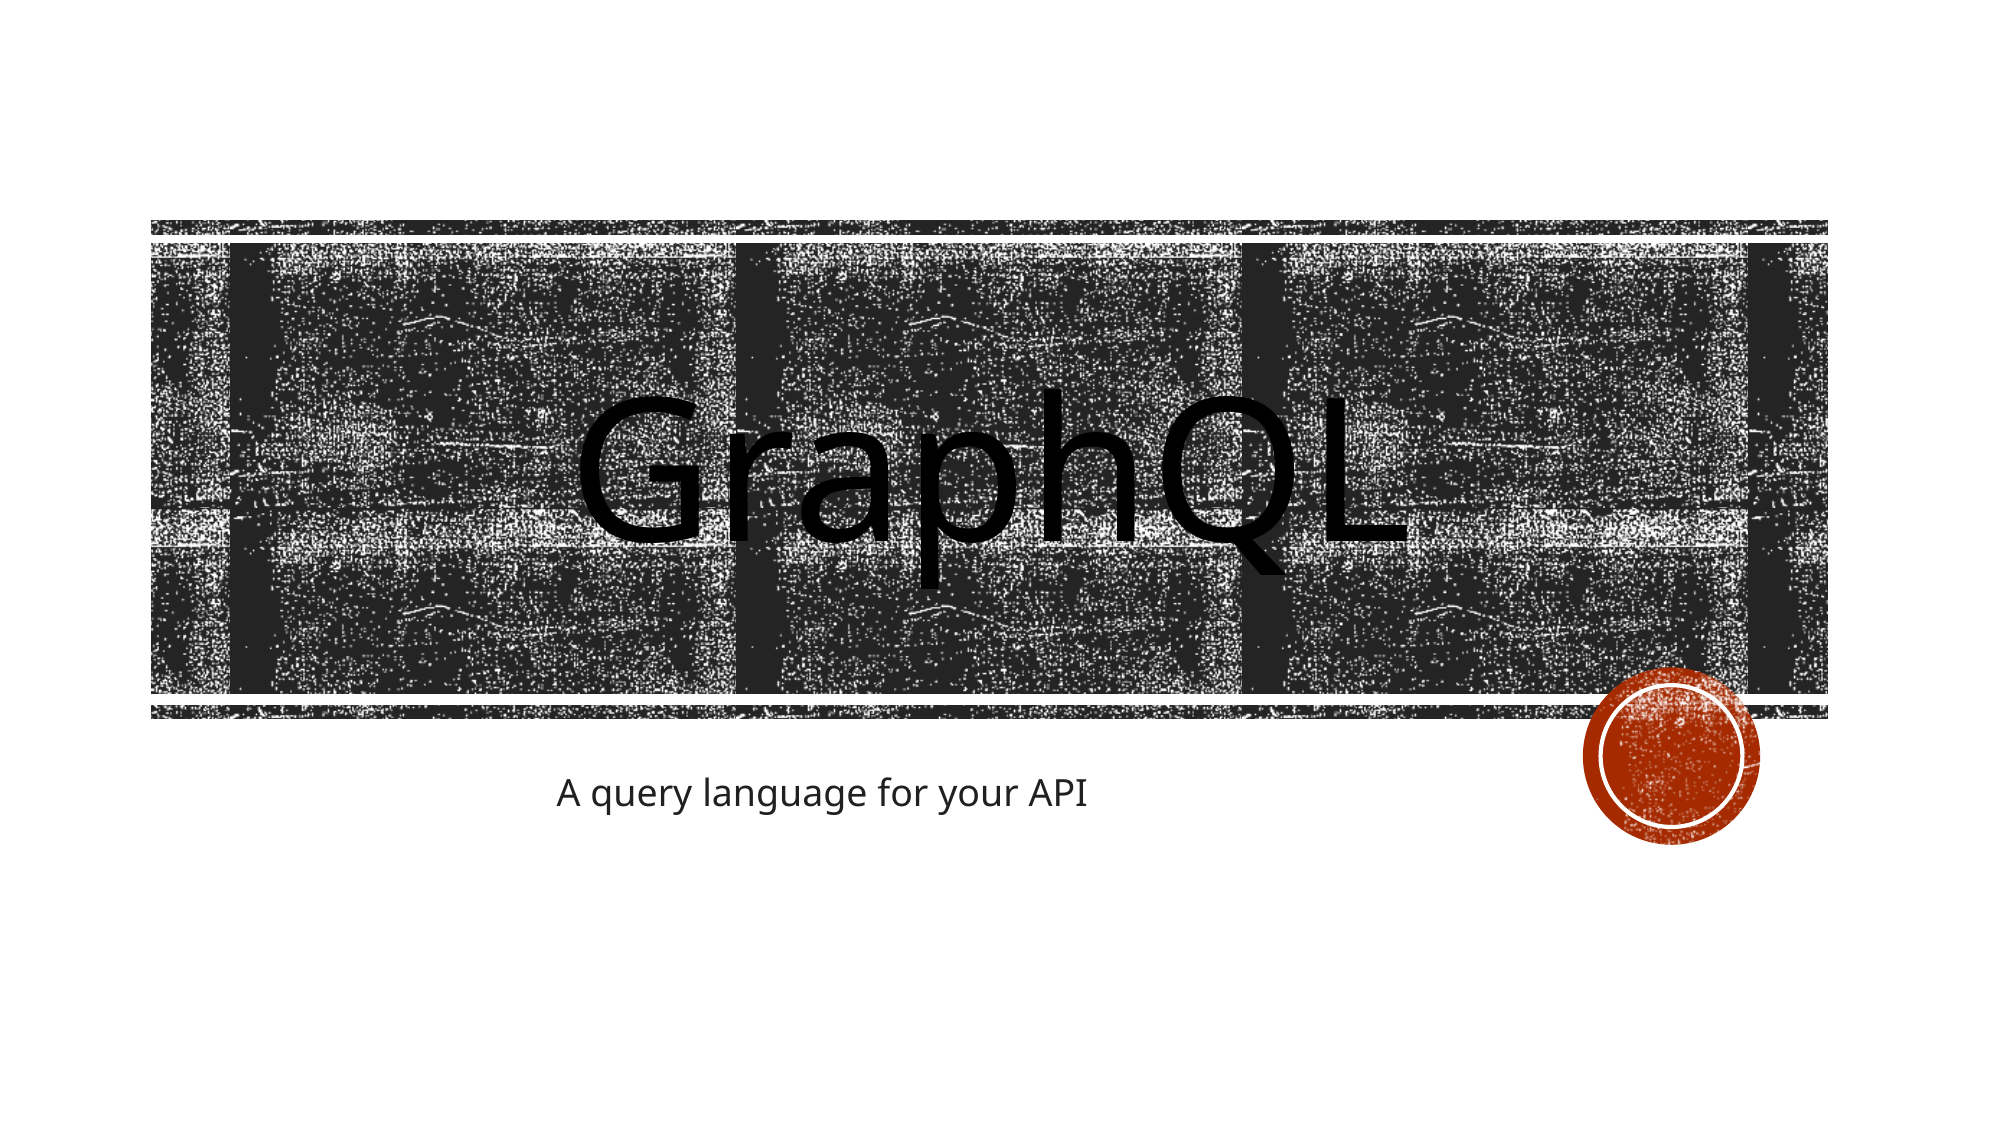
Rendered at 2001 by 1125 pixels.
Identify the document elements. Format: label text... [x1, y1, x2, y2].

subtitle A query language for your API [175, 720, 1470, 896]
title GraphQL [172, 234, 1808, 733]
